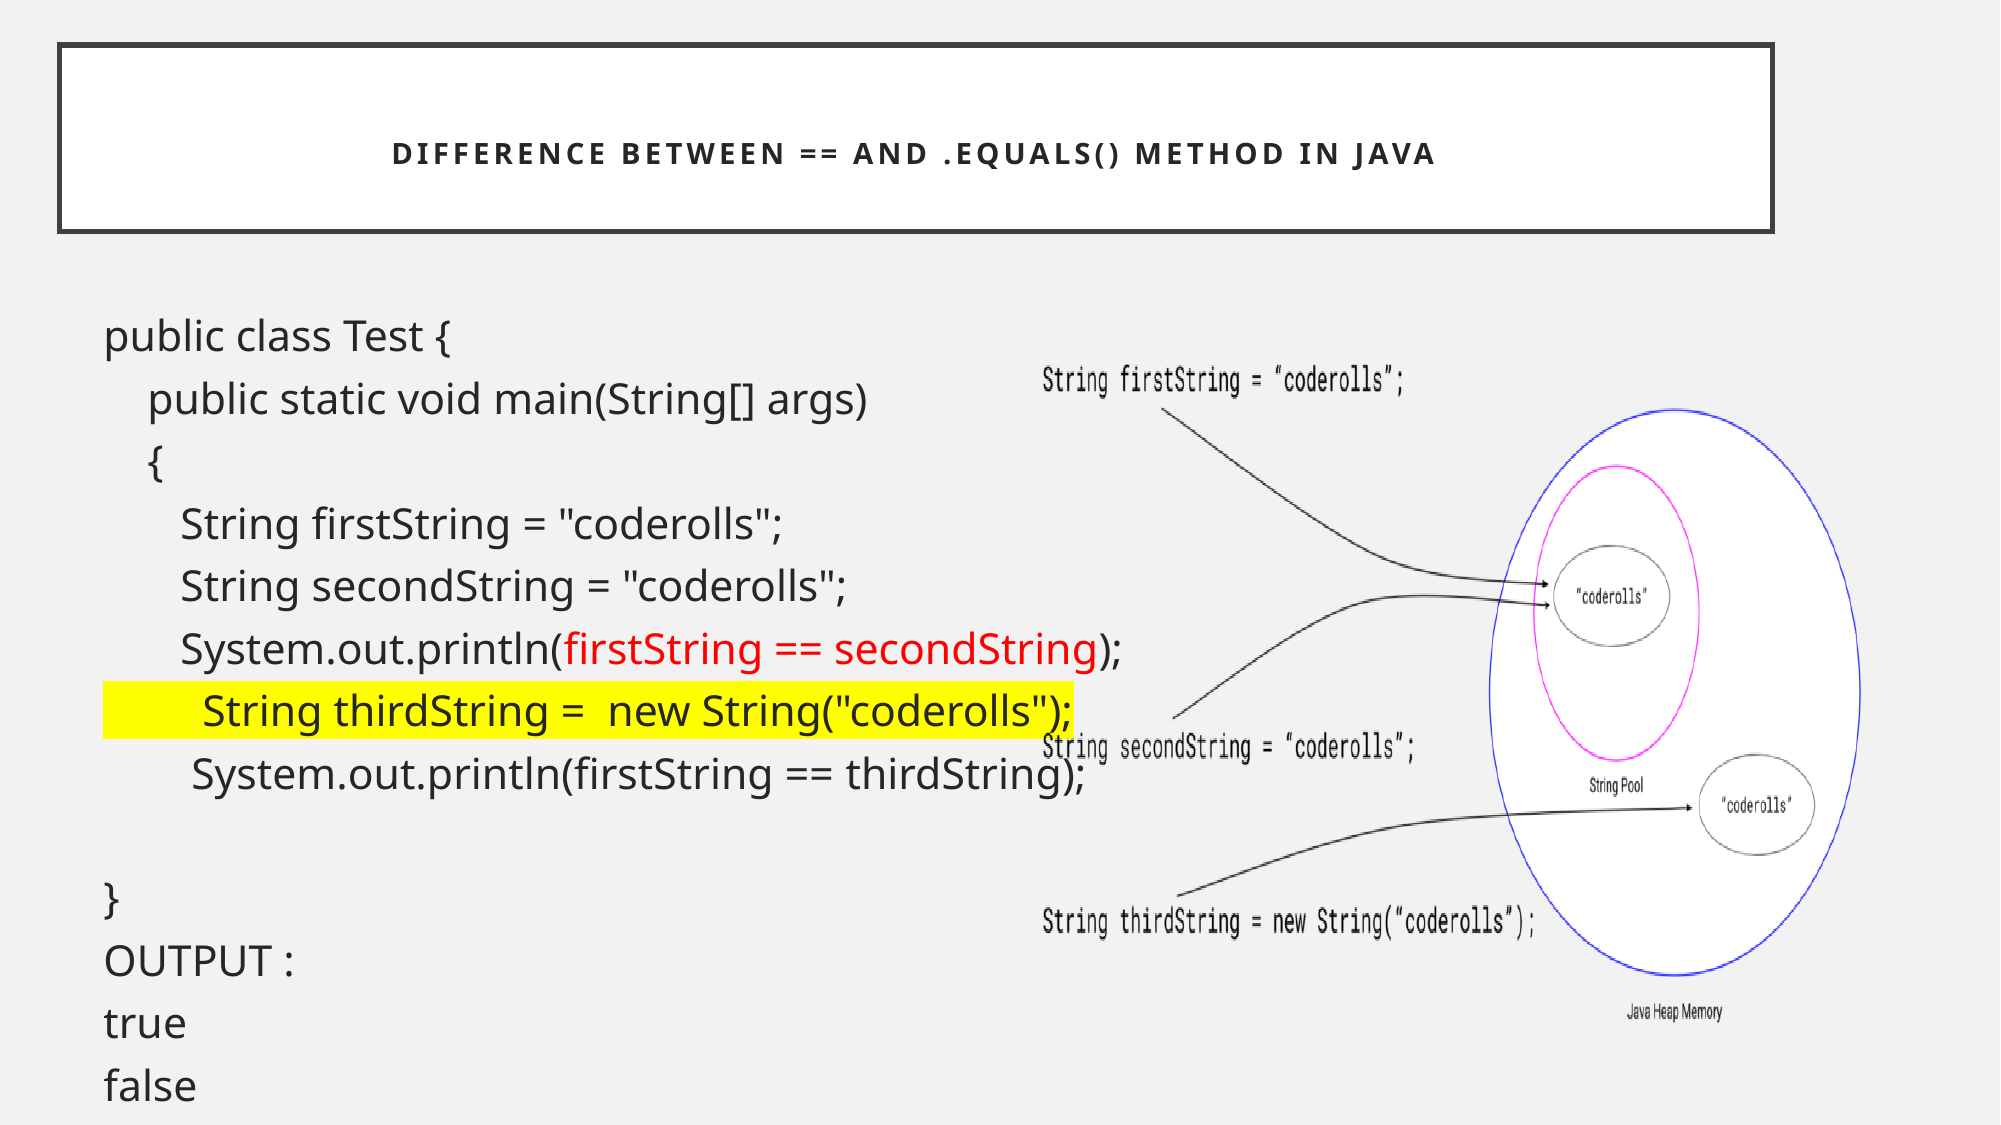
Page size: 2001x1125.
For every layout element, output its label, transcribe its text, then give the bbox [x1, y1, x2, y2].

title Difference between == and .equals() method in Java [57, 42, 1775, 234]
list public class Test { public static void main(String[] args) { String firstString = "coderolls"; String secondString = "coderolls"; System.out.println(firstString == secondString); String thirdString = new String("coderolls"); System.out.println(firstString == thirdString); } OUTPUT : true false [69, 301, 1901, 1125]
picture [1010, 313, 1879, 1051]
